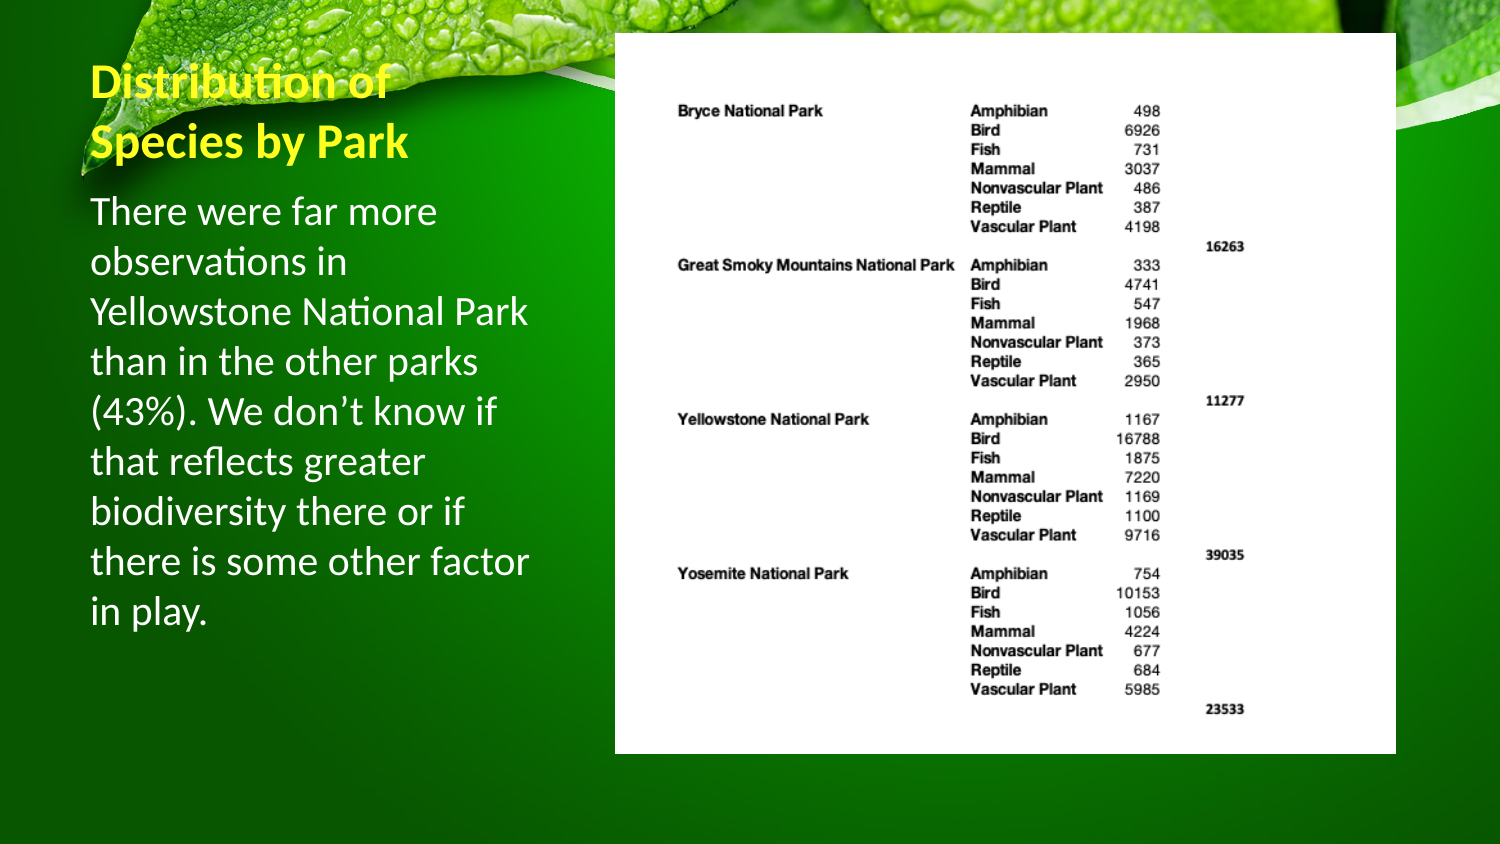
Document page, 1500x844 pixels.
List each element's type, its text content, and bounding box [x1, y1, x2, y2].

picture [0, 0, 1500, 844]
list There were far more observations in Yellowstone National Park than in the other parks (43%). We don’t know if that reflects greater biodiversity there or if there is some other factor in play. [75, 176, 569, 754]
title Distribution of Species by Park [75, 33, 569, 176]
